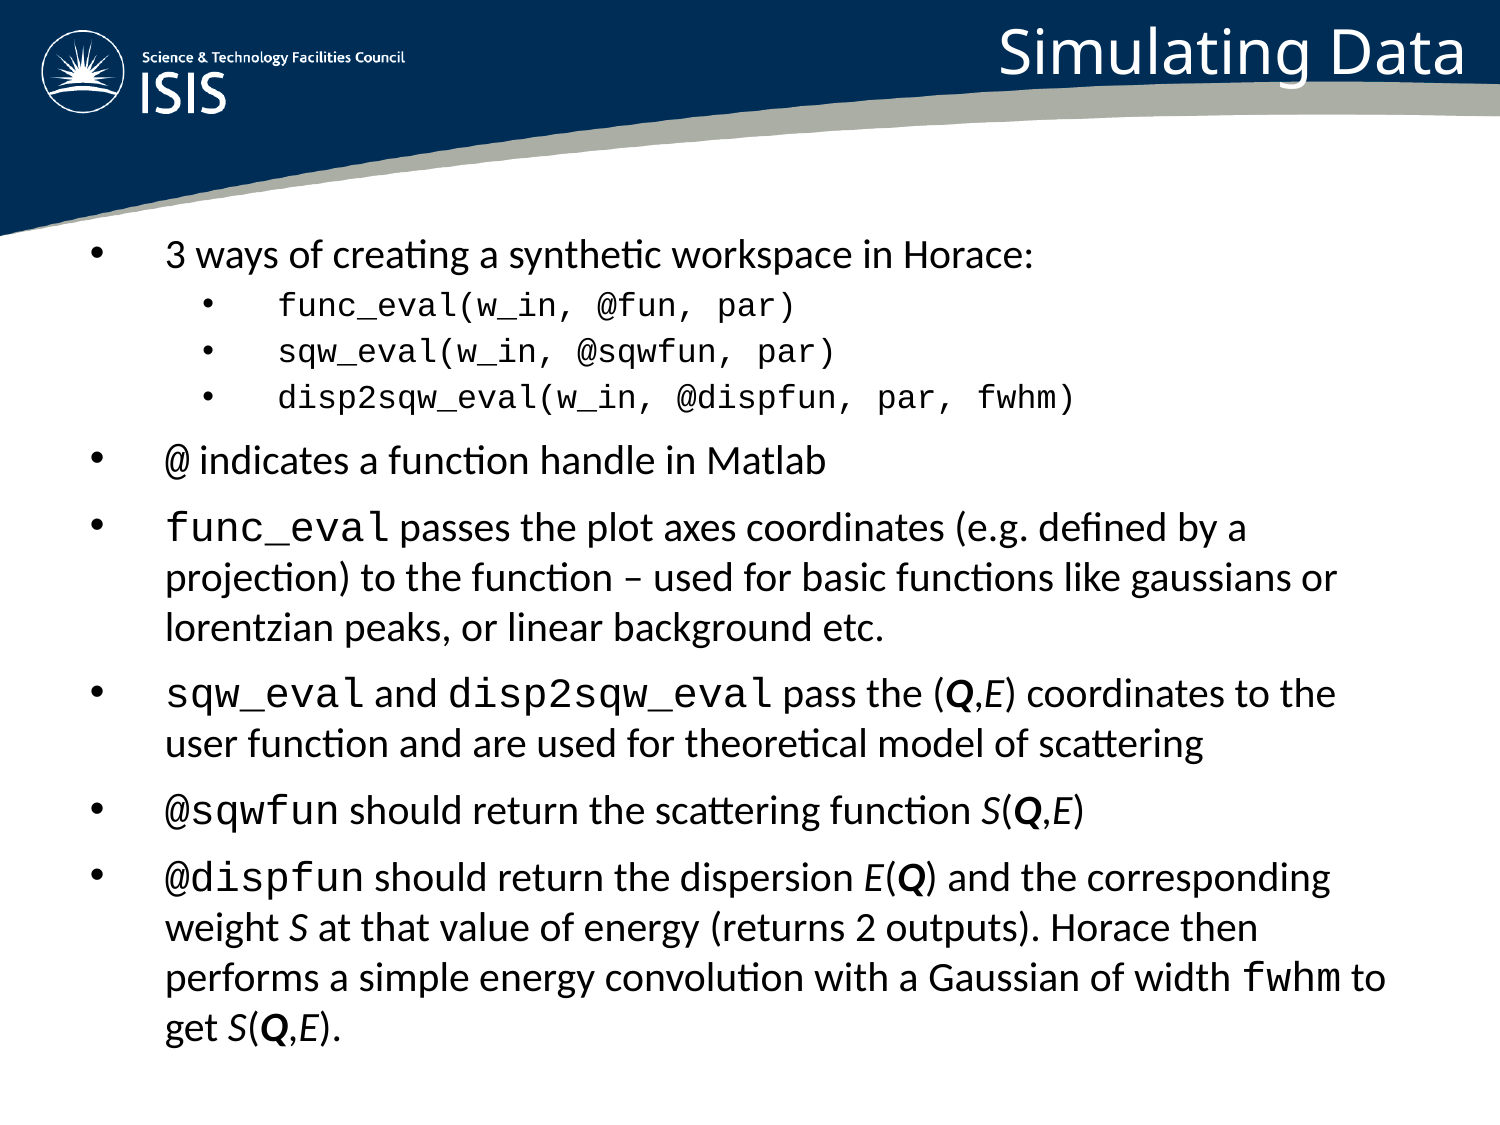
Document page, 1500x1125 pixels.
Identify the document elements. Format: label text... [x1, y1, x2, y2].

picture [0, 0, 1500, 302]
list 3 ways of creating a synthetic workspace in Horace: func_eval(w_in, @fun, par) sqw_eval(w_in, @sqwfun, par) disp2sqw_eval(w_in, @dispfun, par, fwhm) @ indicates a function handle in Matlab func_eval passes the plot axes coordinates (e.g. defined by a projection) to the function – used for basic functions like gaussians or lorentzian peaks, or linear background etc. sqw_eval and disp2sqw_eval pass the (Q,E) coordinates to the user function and are used for theoretical model of scattering @sqwfun should return the scattering function S(Q,E) @dispfun should return the dispersion E(Q) and the corresponding weight S at that value of energy (returns 2 outputs). Horace then performs a simple energy convolution with a Gaussian of width fwhm to get S(Q,E). [75, 219, 1425, 1080]
text_box Simulating Data [442, 3, 1483, 96]
